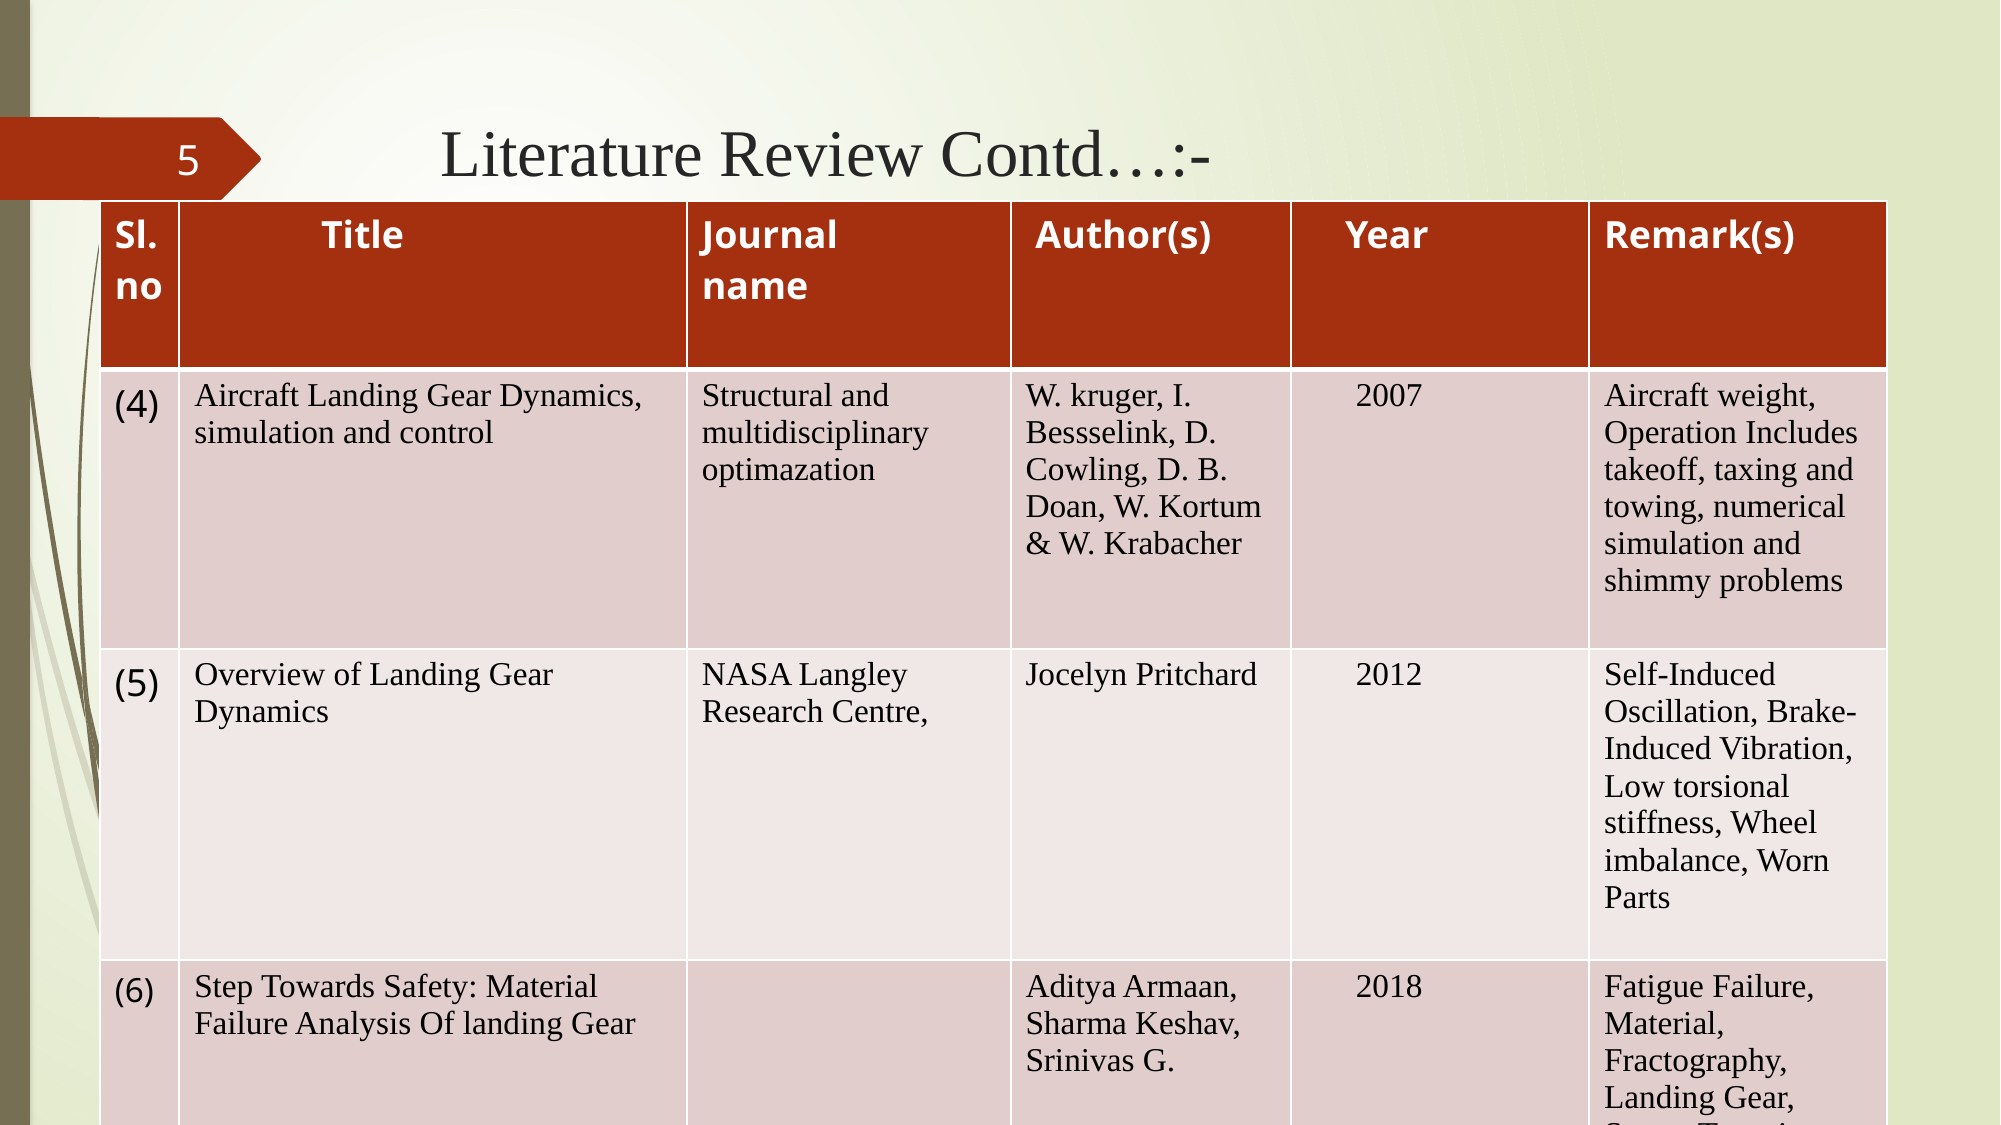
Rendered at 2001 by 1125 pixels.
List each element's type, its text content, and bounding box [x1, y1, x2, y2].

table_cell [688, 961, 1010, 1125]
table_header Sl.no [101, 202, 178, 367]
table_cell Self-Induced Oscillation, Brake-Induced Vibration, Low torsional stiffness, Wheel imbalance, Worn Parts [1590, 650, 1886, 959]
table_header Remark(s) [1590, 202, 1886, 367]
table_cell Step Towards Safety: Material Failure Analysis Of landing Gear [180, 961, 686, 1125]
table_cell Jocelyn Pritchard [1012, 650, 1290, 959]
title Literature Review Contd…:- [425, 102, 1888, 200]
table_cell Structural and multidisciplinary optimazation [688, 372, 1010, 648]
table_cell (6) [101, 961, 178, 1125]
table_cell Aircraft Landing Gear Dynamics, simulation and control [180, 372, 686, 648]
table_cell W. kruger, I. Bessselink, D. Cowling, D. B. Doan, W. Kortum & W. Krabacher [1012, 372, 1290, 648]
slide_number 5 [87, 129, 216, 190]
table_cell Overview of Landing Gear Dynamics [180, 650, 686, 959]
table_cell (5) [101, 650, 178, 959]
table_cell Fatigue Failure, Material, Fractography, Landing Gear, Struts, Trunnions [1590, 961, 1886, 1125]
table_cell 2018 [1292, 961, 1588, 1125]
table_header Title [180, 202, 686, 367]
table_header Author(s) [1012, 202, 1290, 367]
table_cell NASA Langley Research Centre, [688, 650, 1010, 959]
table_cell Aircraft weight, Operation Includes takeoff, taxing and towing, numerical simulation and shimmy problems [1590, 372, 1886, 648]
table_header Year [1292, 202, 1588, 367]
table_cell 2012 [1292, 650, 1588, 959]
table_cell 2007 [1292, 372, 1588, 648]
table_header Journal name [688, 202, 1010, 367]
table_cell (4) [101, 372, 178, 648]
table_cell Aditya Armaan, Sharma Keshav, Srinivas G. [1012, 961, 1290, 1125]
